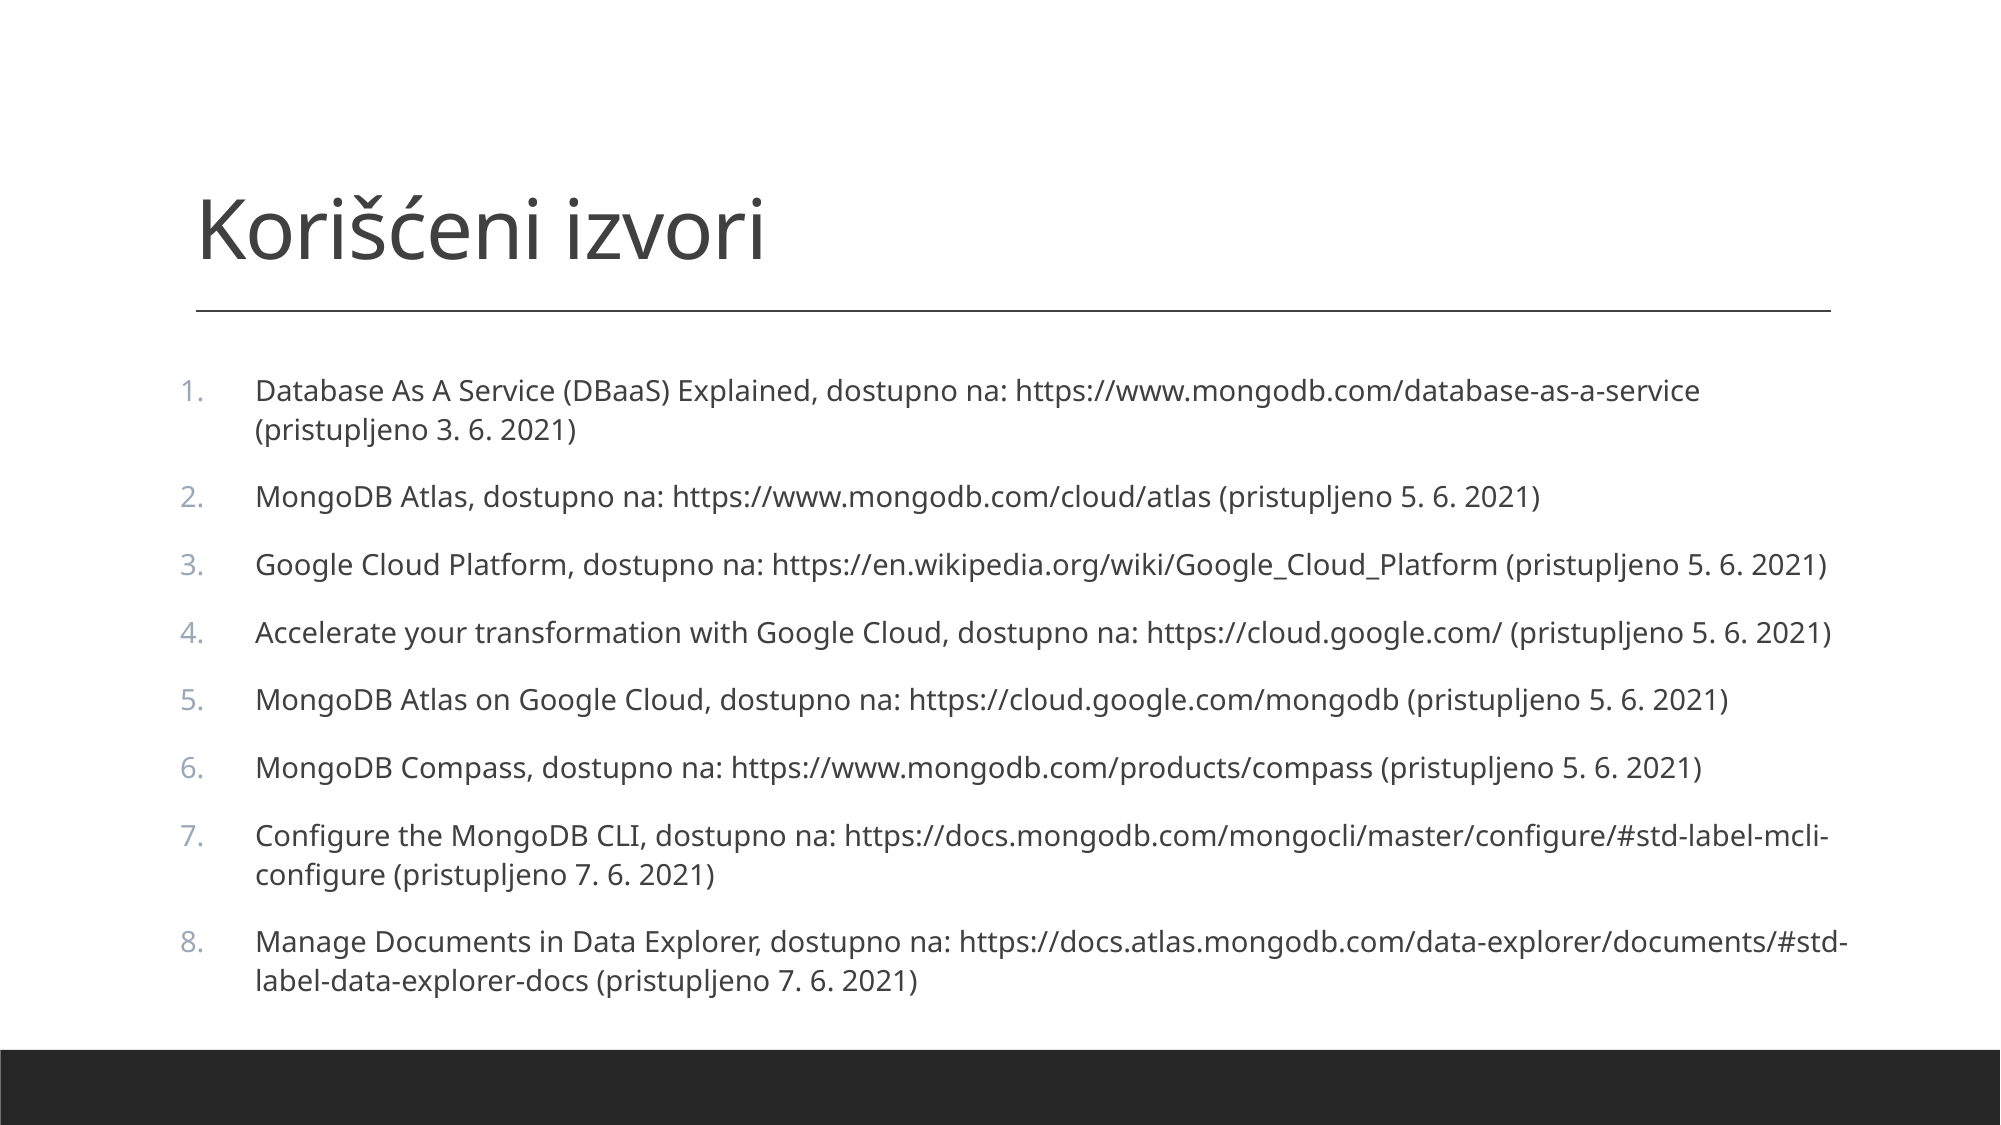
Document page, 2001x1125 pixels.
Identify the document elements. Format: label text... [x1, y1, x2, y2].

list Database As A Service (DBaaS) Explained, dostupno na: https://www.mongodb.com/database-as-a-service (pristupljeno 3. 6. 2021) MongoDB Atlas, dostupno na: https://www.mongodb.com/cloud/atlas (pristupljeno 5. 6. 2021) Google Cloud Platform, dostupno na: https://en.wikipedia.org/wiki/Google_Cloud_Platform (pristupljeno 5. 6. 2021) Accelerate your transformation with Google Cloud, dostupno na: https://cloud.google.com/ (pristupljeno 5. 6. 2021) MongoDB Atlas on Google Cloud, dostupno na: https://cloud.google.com/mongodb (pristupljeno 5. 6. 2021) MongoDB Compass, dostupno na: https://www.mongodb.com/products/compass (pristupljeno 5. 6. 2021) Configure the MongoDB CLI, dostupno na: https://docs.mongodb.com/mongocli/master/configure/#std-label-mcli-configure (pristupljeno 7. 6. 2021) Manage Documents in Data Explorer, dostupno na: https://docs.atlas.mongodb.com/data-explorer/documents/#std-label-data-explorer-docs (pristupljeno 7. 6. 2021) [180, 361, 1851, 1032]
title Korišćeni izvori [180, 47, 1830, 285]
